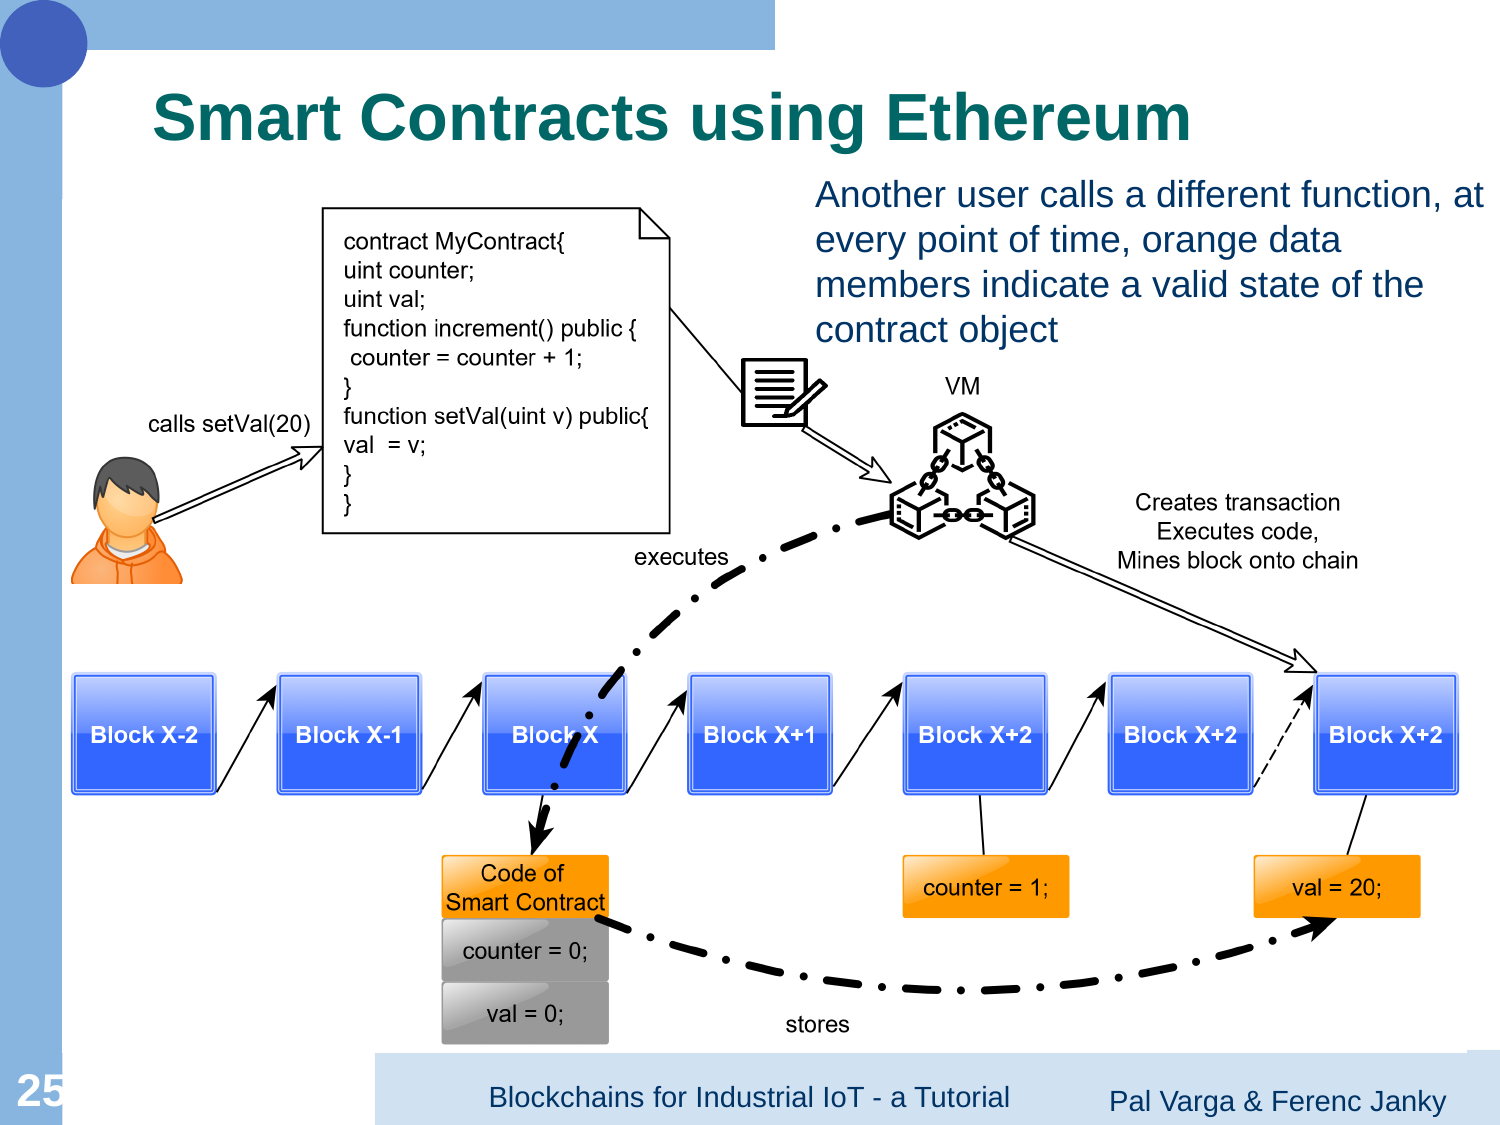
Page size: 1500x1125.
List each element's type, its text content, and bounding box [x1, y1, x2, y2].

slide_number 25 [1, 1053, 101, 1124]
footer Blockchains for Industrial IoT - a Tutorial [374, 1061, 1126, 1122]
picture [62, 199, 1467, 1053]
list Another user calls a different function, at every point of time, orange data members indicate a valid state of the contract object [799, 162, 1500, 338]
title Smart Contracts using Ethereum [137, 49, 1451, 163]
slide_number Pal Varga & Ferenc Janky [1074, 1061, 1463, 1125]
